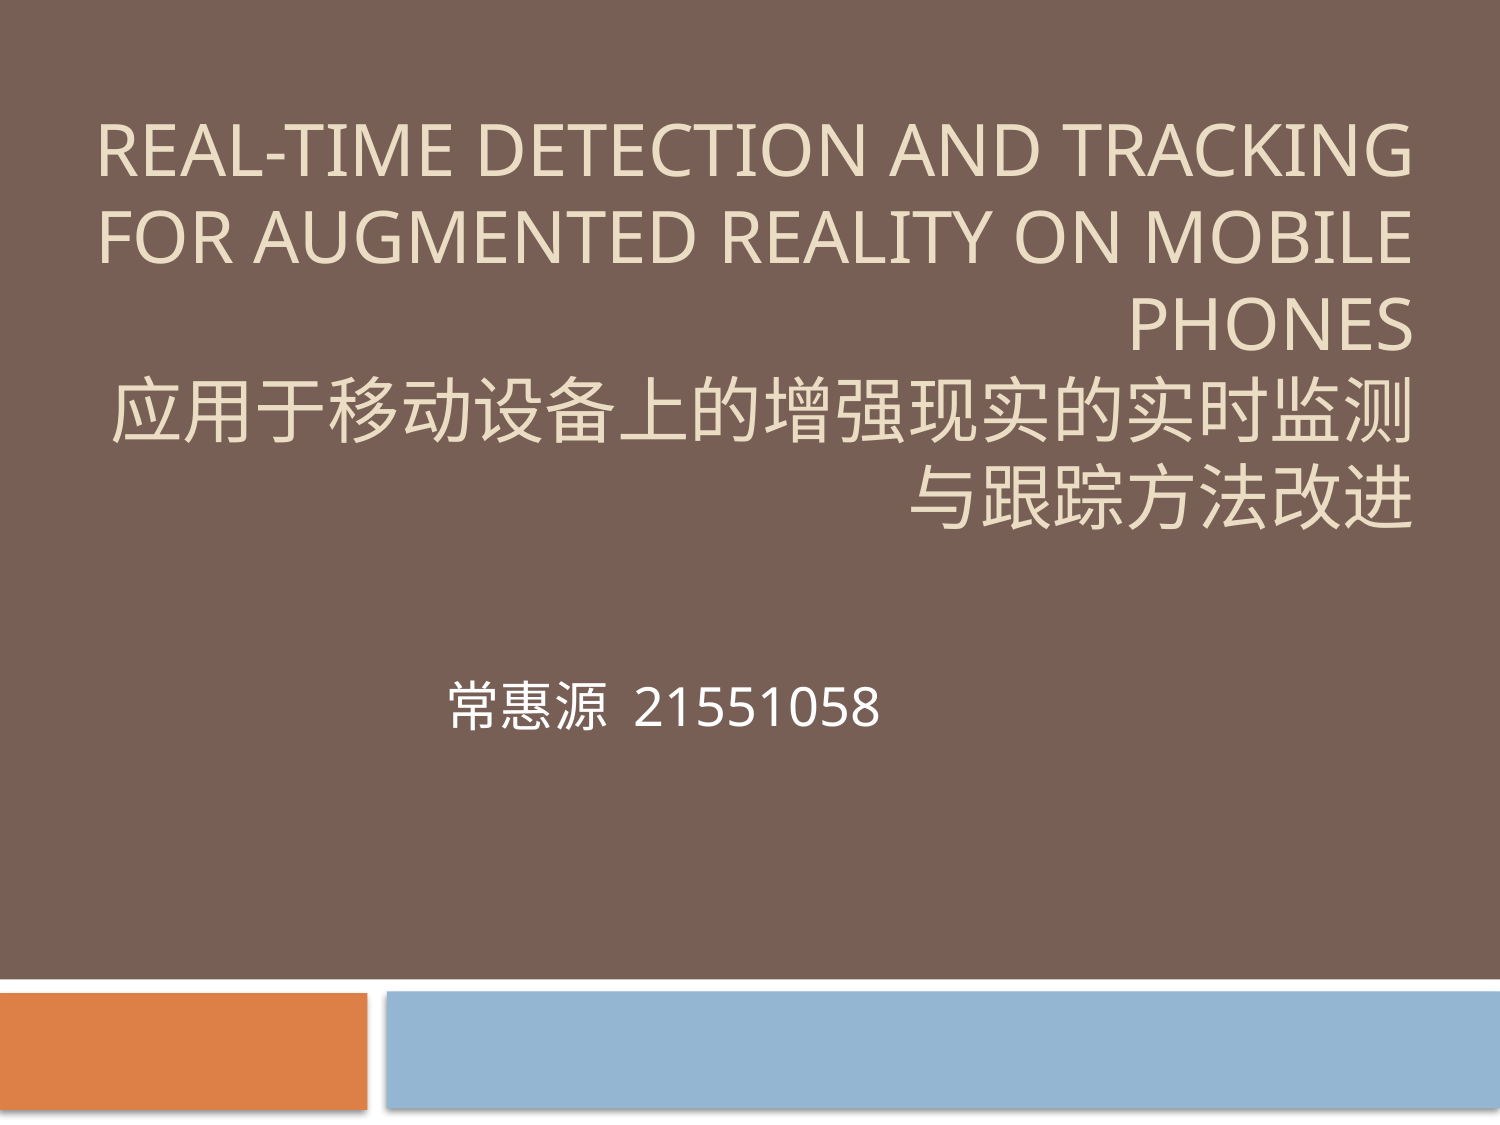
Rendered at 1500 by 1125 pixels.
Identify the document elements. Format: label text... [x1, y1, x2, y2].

title Real-Time Detection and Tracking for Augmented Reality on Mobile Phones 应用于移动设备上的增强现实的实时监测与跟踪方法改进 [46, 93, 1430, 634]
subtitle 常惠源 21551058 [431, 621, 987, 787]
